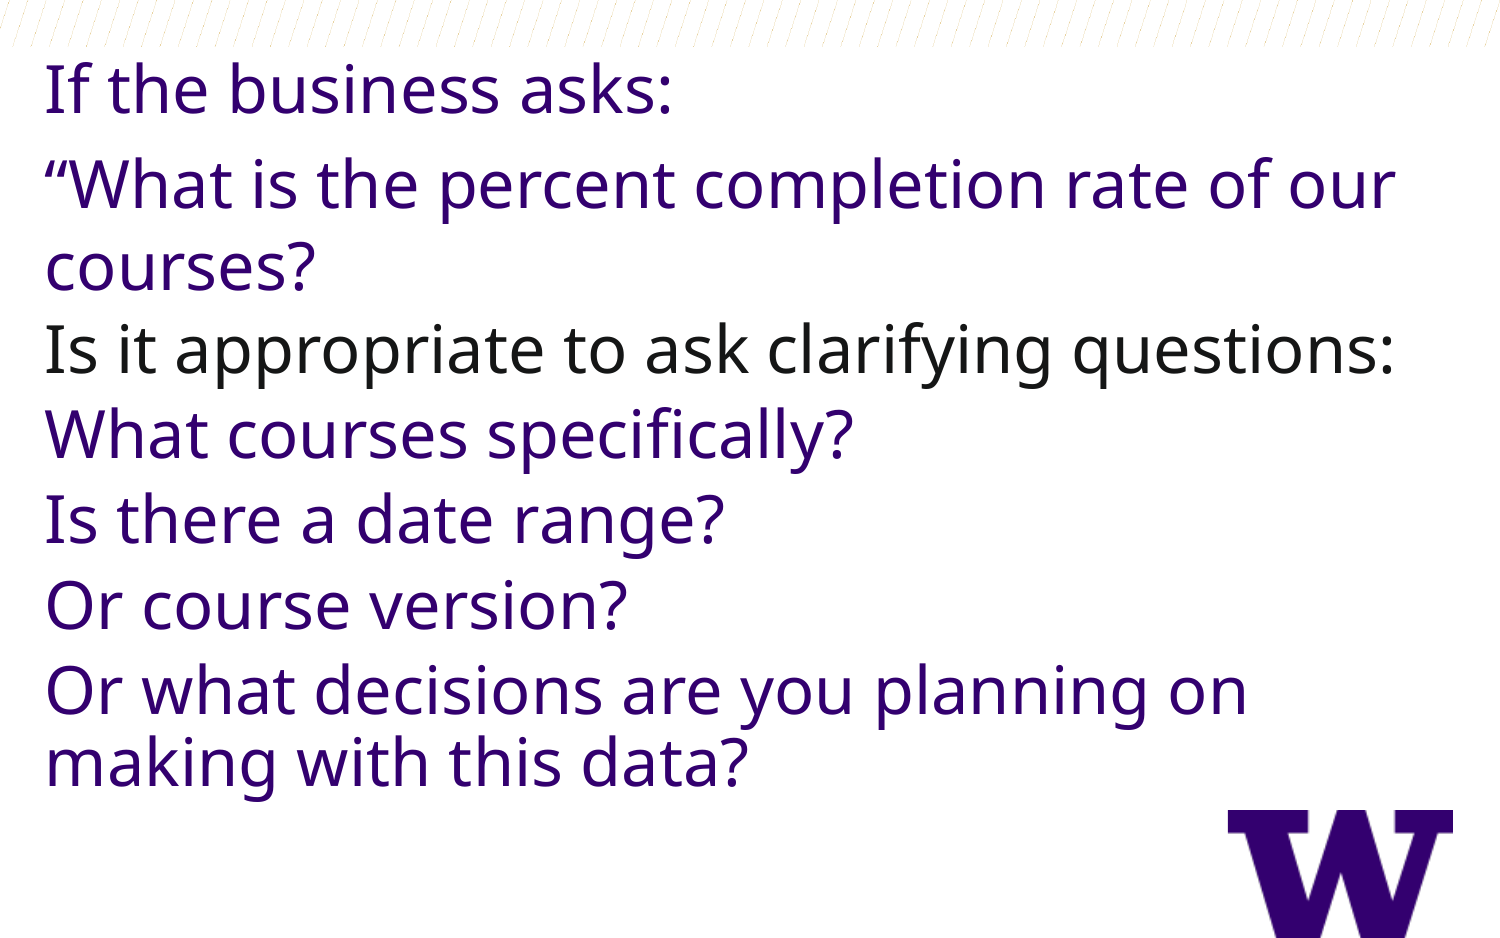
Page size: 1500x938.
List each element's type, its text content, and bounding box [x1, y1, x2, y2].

picture [0, 0, 1500, 47]
list If the business asks: “What is the percent completion rate of our courses? [30, 33, 1453, 322]
list Is it appropriate to ask clarifying questions: What courses specifically? Is there a date range? Or course version? Or what decisions are you planning on making with this data? [30, 321, 1434, 881]
